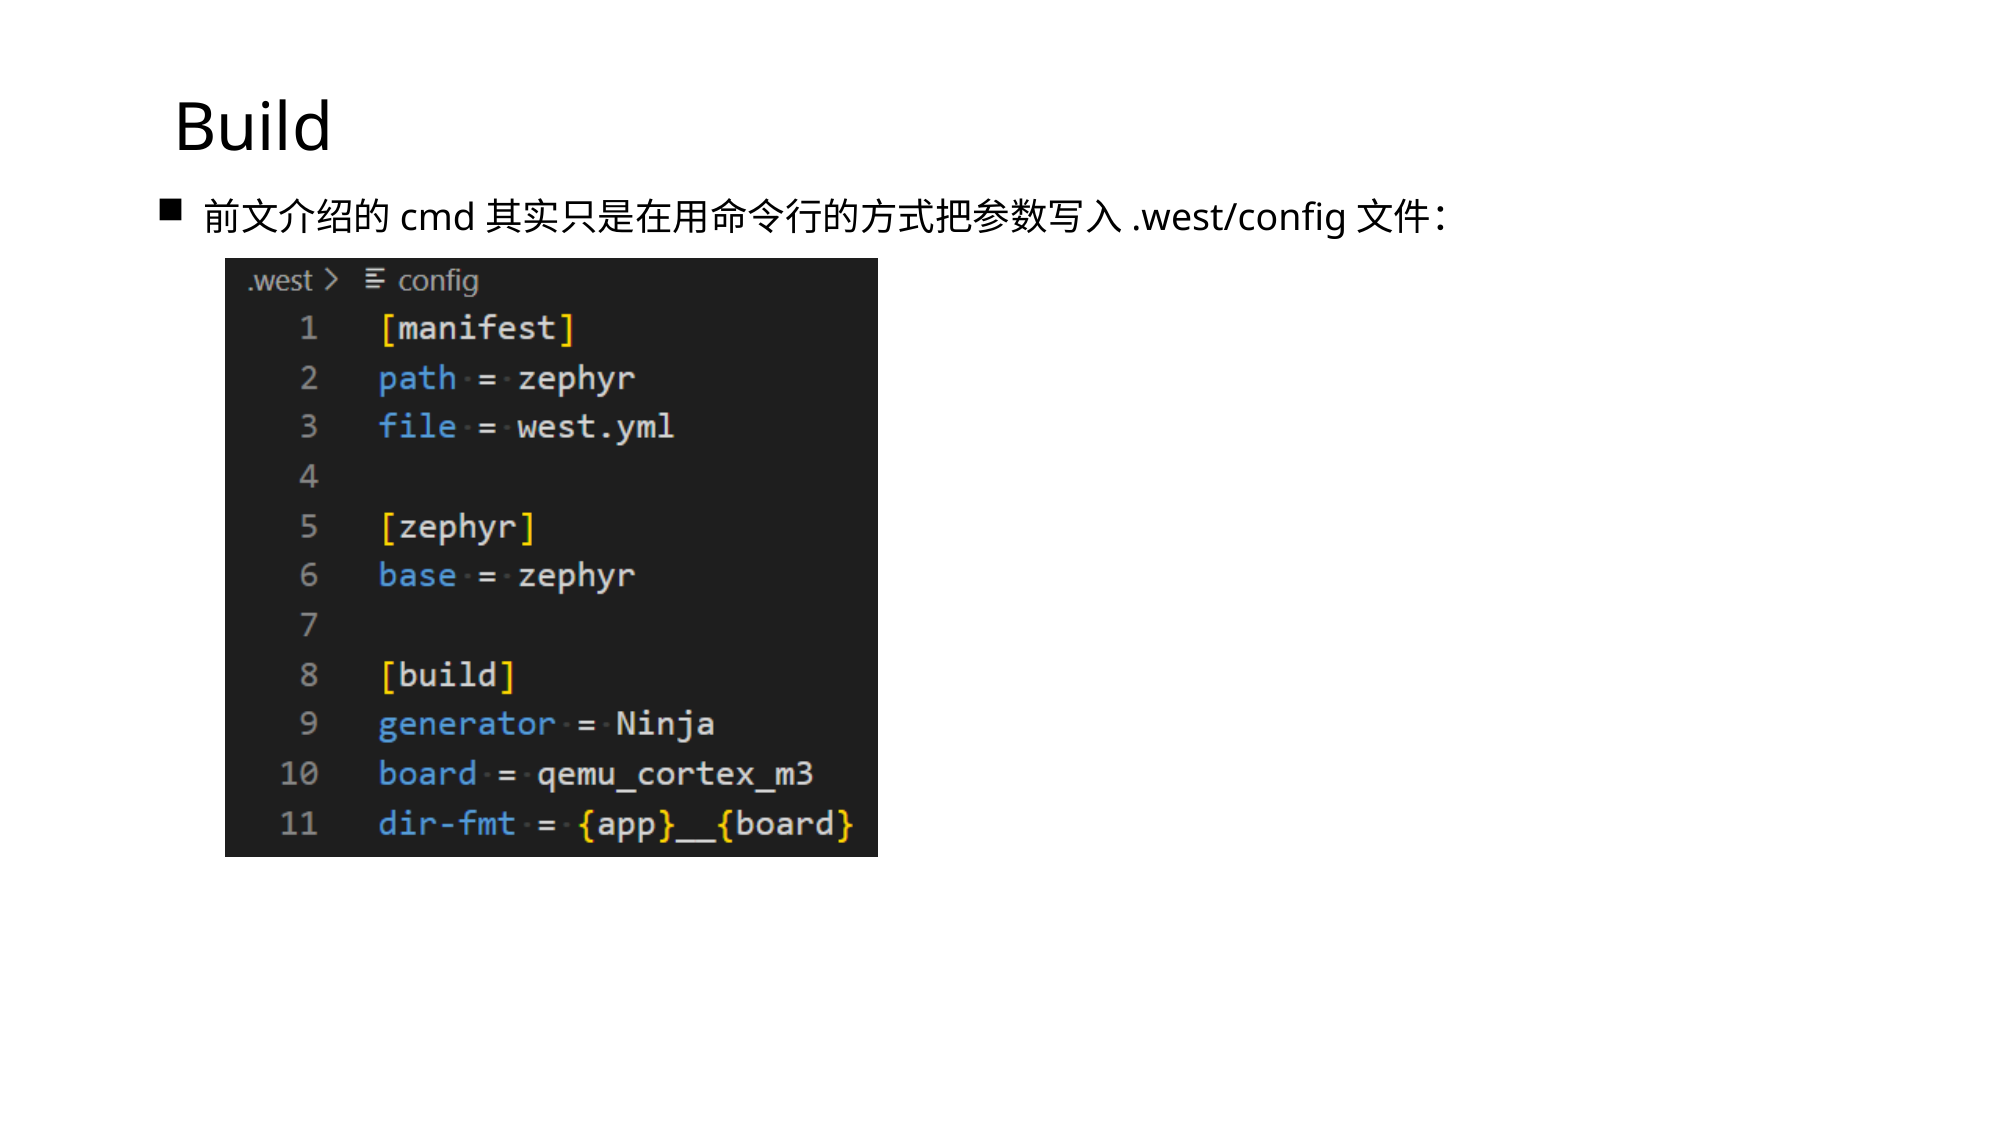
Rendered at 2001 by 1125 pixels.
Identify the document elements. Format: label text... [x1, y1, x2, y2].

picture [225, 258, 878, 857]
text_box Build [158, 76, 349, 162]
text_box 前文介绍的cmd其实只是在用命令行的方式把参数写入.west/config文件： [141, 162, 1484, 245]
